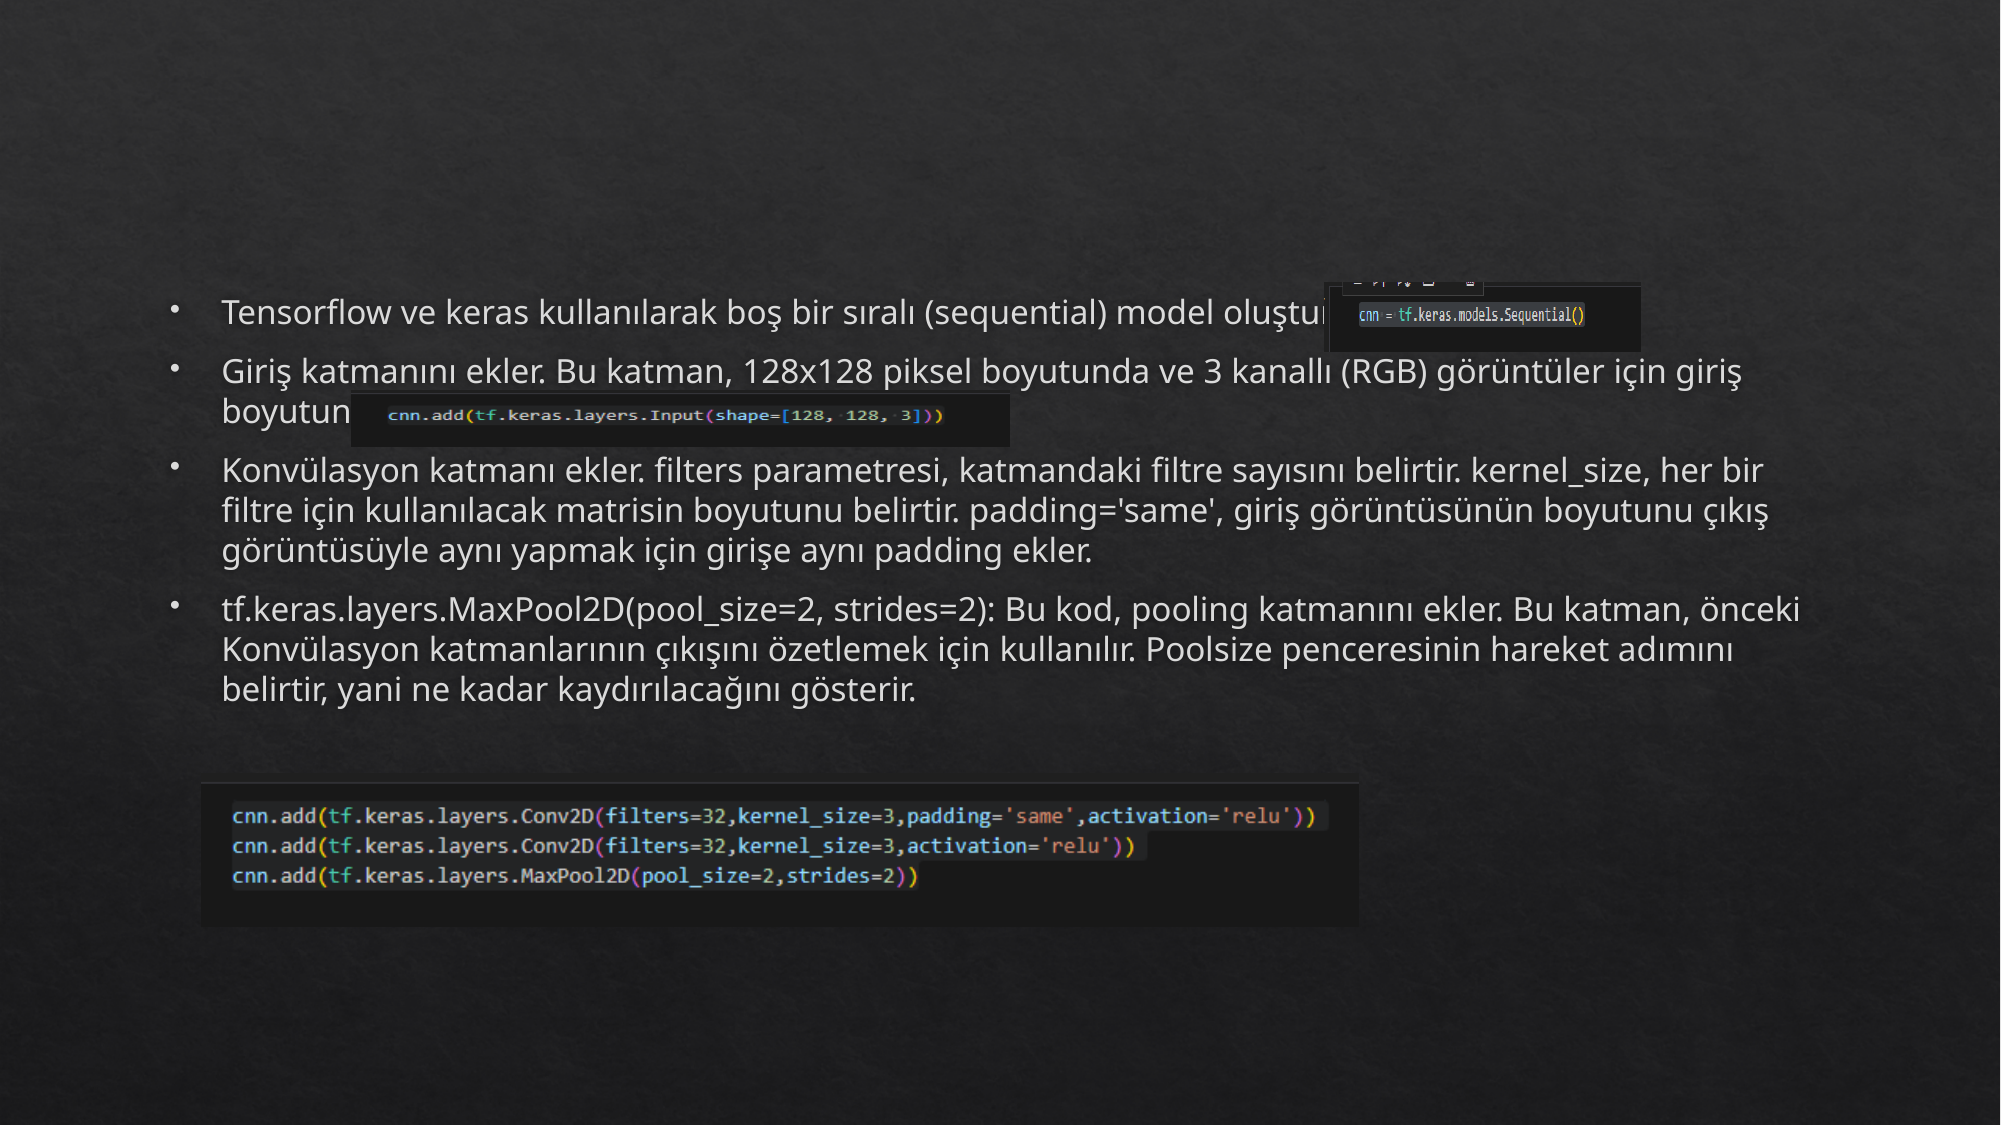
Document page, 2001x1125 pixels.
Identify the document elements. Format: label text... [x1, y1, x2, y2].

picture [1324, 281, 1642, 352]
picture [350, 389, 1010, 448]
picture [201, 773, 1359, 928]
list Tensorflow ve keras kullanılarak boş bir sıralı (sequential) model oluşturur. Giriş katmanını ekler. Bu katman, 128x128 piksel boyutunda ve 3 kanallı (RGB) görüntüler için giriş boyutunu belirtir. Konvülasyon katmanı ekler. filters parametresi, katmandaki filtre sayısını belirtir. kernel_size, her bir filtre için kullanılacak matrisin boyutunu belirtir. padding='same', giriş görüntüsünün boyutunu çıkış görüntüsüyle aynı yapmak için girişe aynı padding ekler. tf.keras.layers.MaxPool2D(pool_size=2, strides=2): Bu kod, pooling katmanını ekler. Bu katman, önceki Konvülasyon katmanlarının çıkışını özetlemek için kullanılır. Poolsize penceresinin hareket adımını belirtir, yani ne kadar kaydırılacağını gösterir. [149, 284, 1849, 950]
